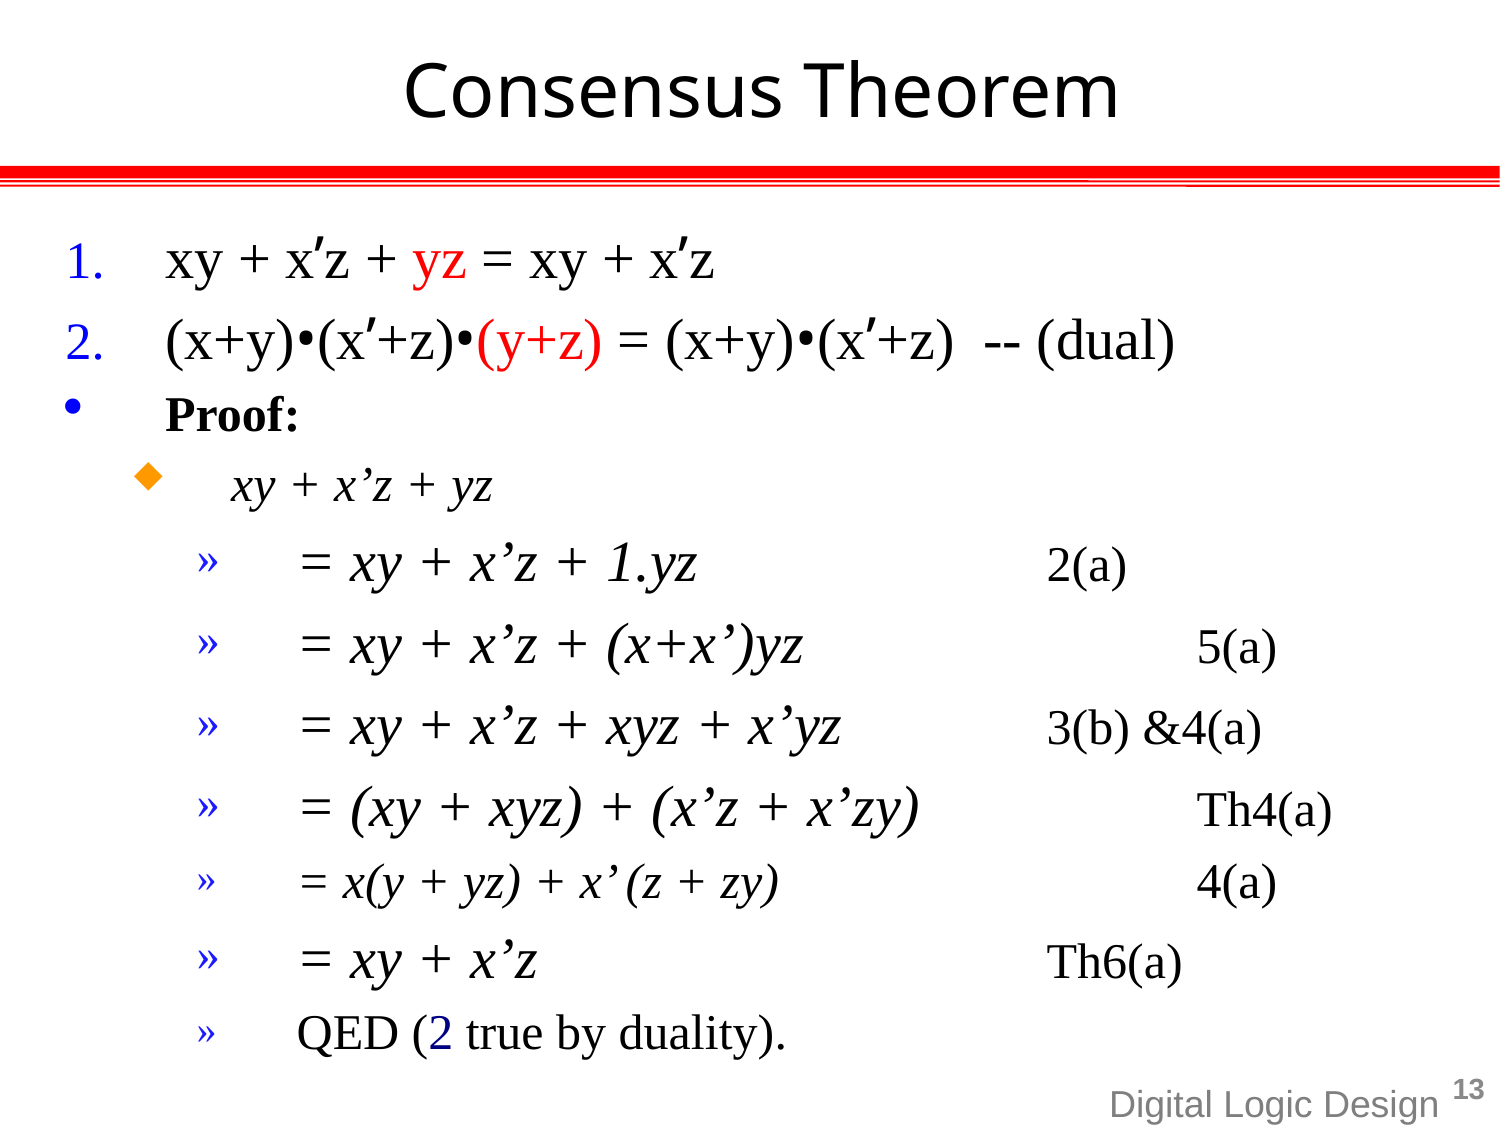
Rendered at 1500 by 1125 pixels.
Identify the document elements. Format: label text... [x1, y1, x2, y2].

title Consensus Theorem [48, 37, 1456, 138]
list xy + x’z + yz = xy + x’z (x+y)•(x’+z)•(y+z) = (x+y)•(x’+z) -- (dual) Proof: xy + x’z + yz = xy + x’z + 1.yz 2(a) = xy + x’z + (x+x’)yz 5(a) = xy + x’z + xyz + x’yz 3(b) &4(a) = (xy + xyz) + (x’z + x’zy) Th4(a) = x(y + yz) + x’ (z + zy) 4(a) = xy + x’z Th6(a) QED (2 true by duality). [49, 211, 1457, 1067]
slide_number 13 [1187, 1074, 1500, 1100]
